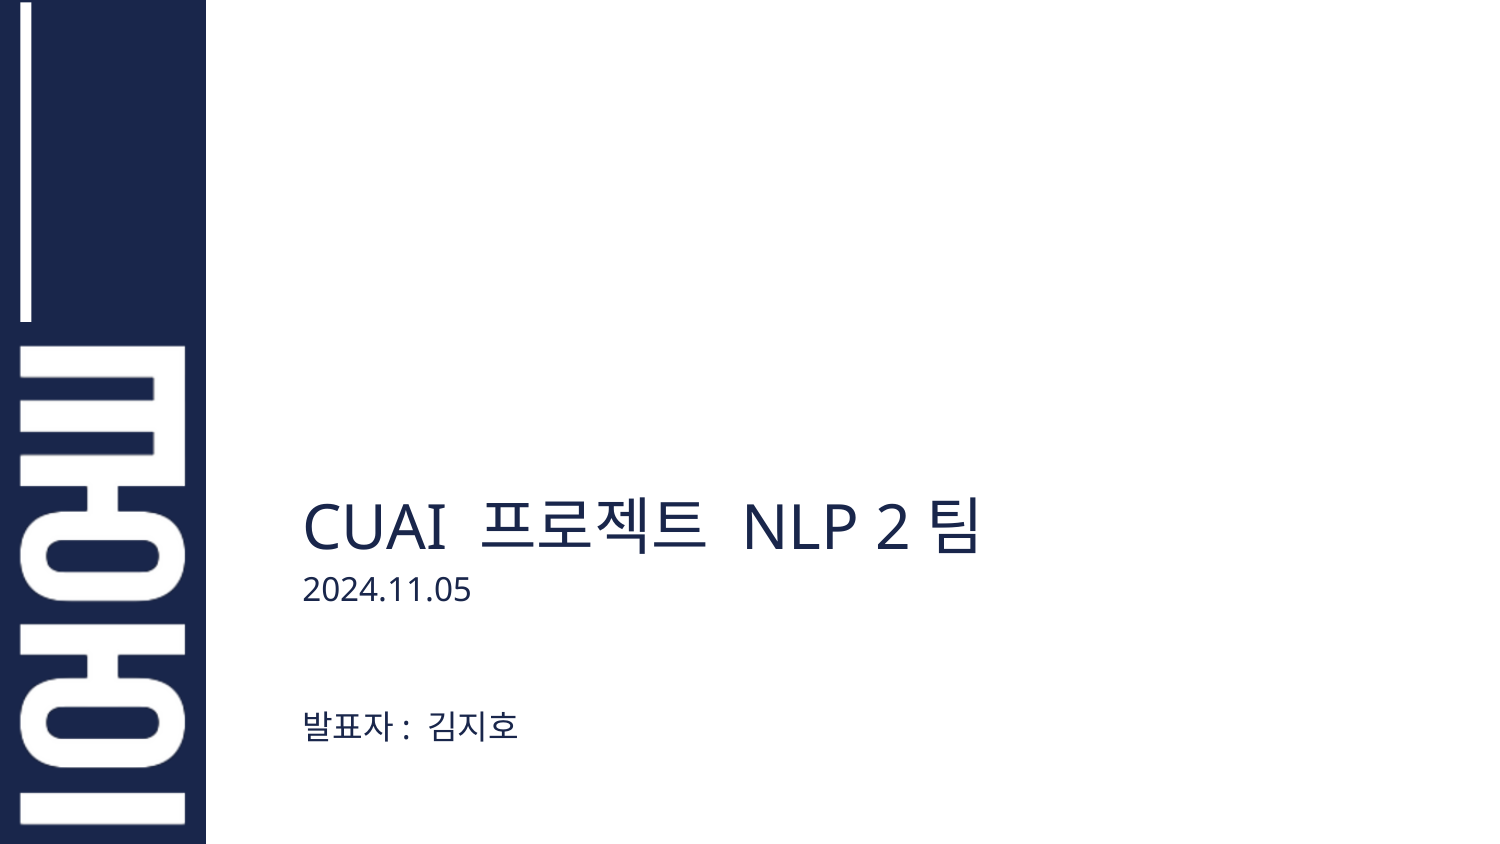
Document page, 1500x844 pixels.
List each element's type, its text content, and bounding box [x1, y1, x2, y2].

picture [12, 338, 196, 832]
text_box [20, 2, 32, 322]
text_box CUAI 프로젝트 NLP 2팀 2024.11.05 발표자: 김지호 [287, 461, 1191, 799]
text_box [0, 0, 206, 844]
